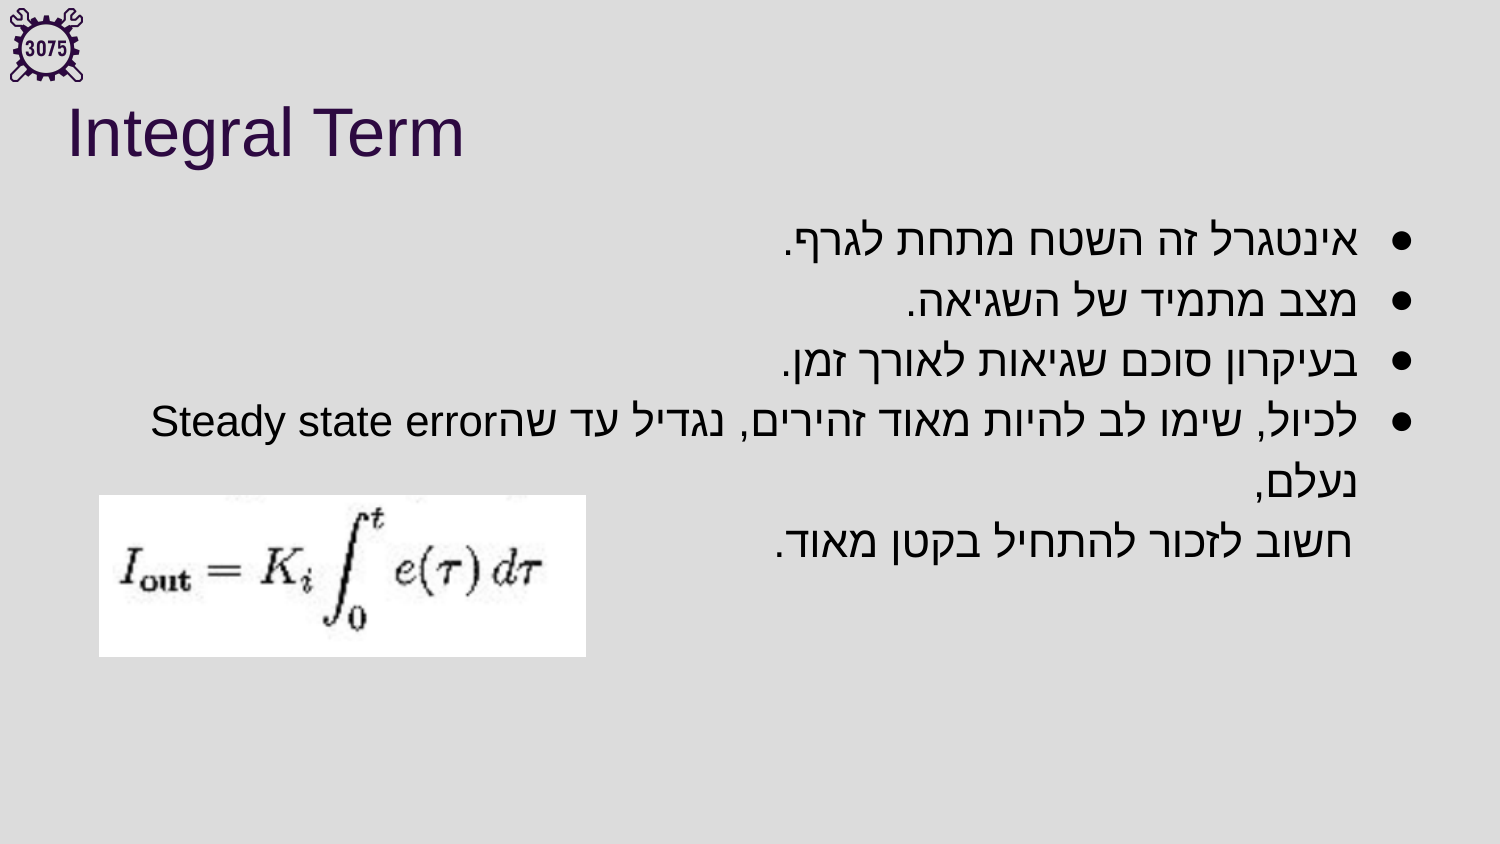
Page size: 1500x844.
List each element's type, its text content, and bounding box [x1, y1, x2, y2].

list אינטגרל זה השטח מתחת לגרף. מצב מתמיד של השגיאה. בעיקרון סוכם שגיאות לאורך זמן. לכיול, שימו לב להיות מאוד זהירים, נגדיל עד שהSteady state error נעלם, חשוב לזכור להתחיל בקטן מאוד. [51, 189, 1449, 750]
title Integral Term [51, 72, 1449, 167]
picture [98, 495, 586, 658]
picture [10, 8, 83, 82]
